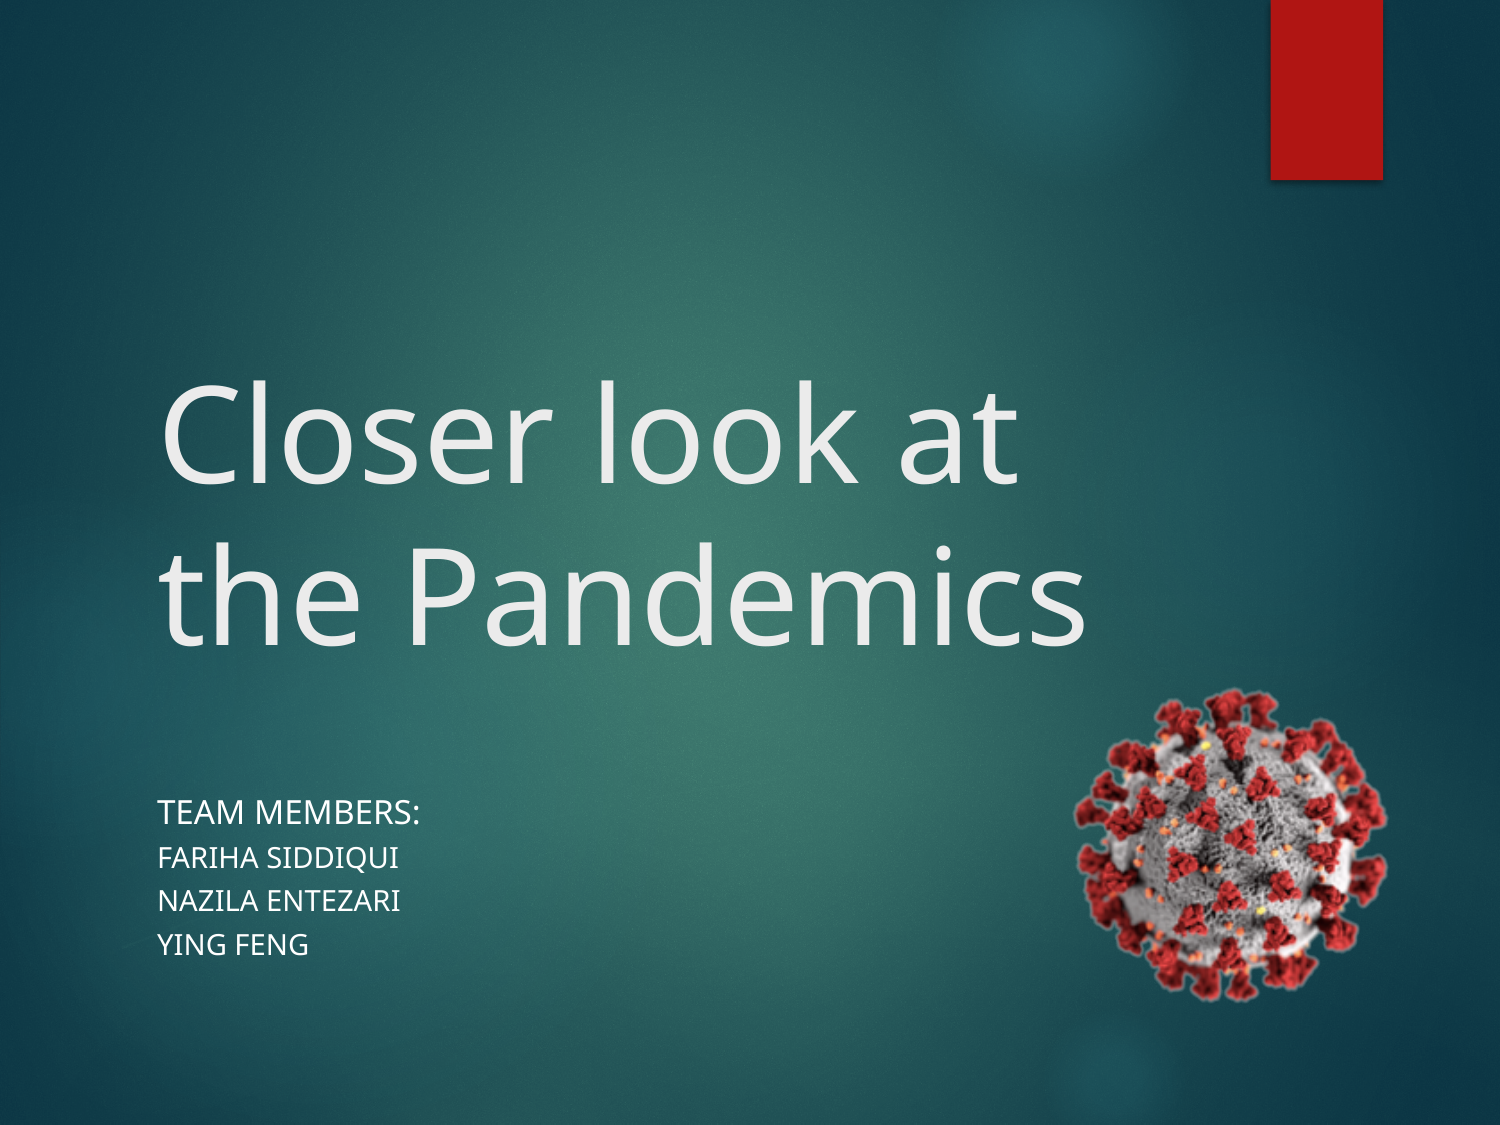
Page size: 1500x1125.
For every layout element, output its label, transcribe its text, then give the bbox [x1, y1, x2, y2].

subtitle TEAM MEMBERS: FARIHA SIDDIQUI NAZILA ENTEZARI YING FENG [142, 783, 1066, 925]
title Closer look at the Pandemics [142, 237, 1229, 783]
picture [0, 0, 1500, 1125]
